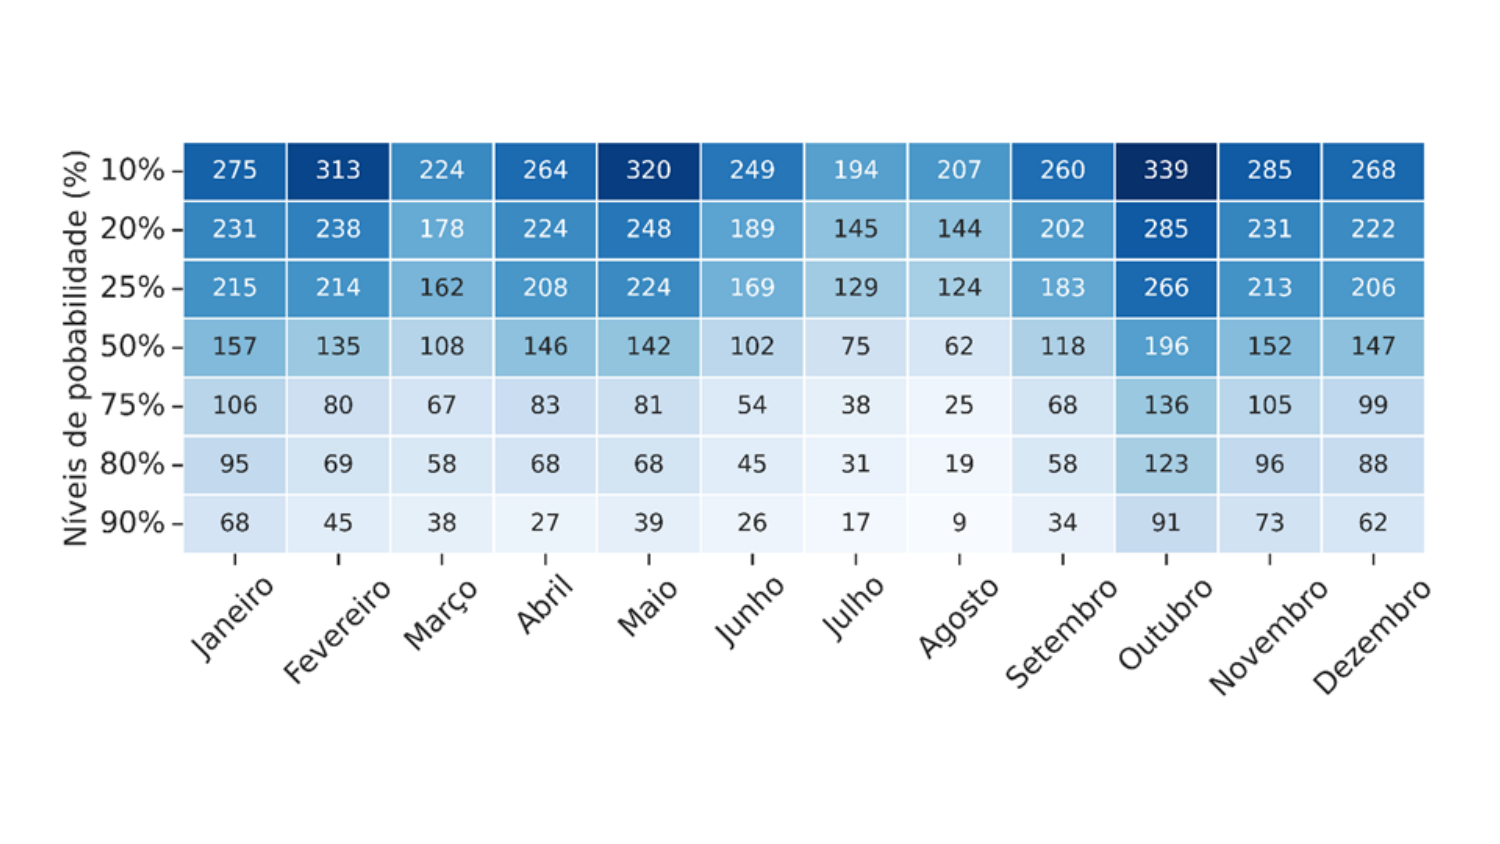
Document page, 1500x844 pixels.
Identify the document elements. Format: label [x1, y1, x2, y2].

picture [48, 129, 1451, 715]
